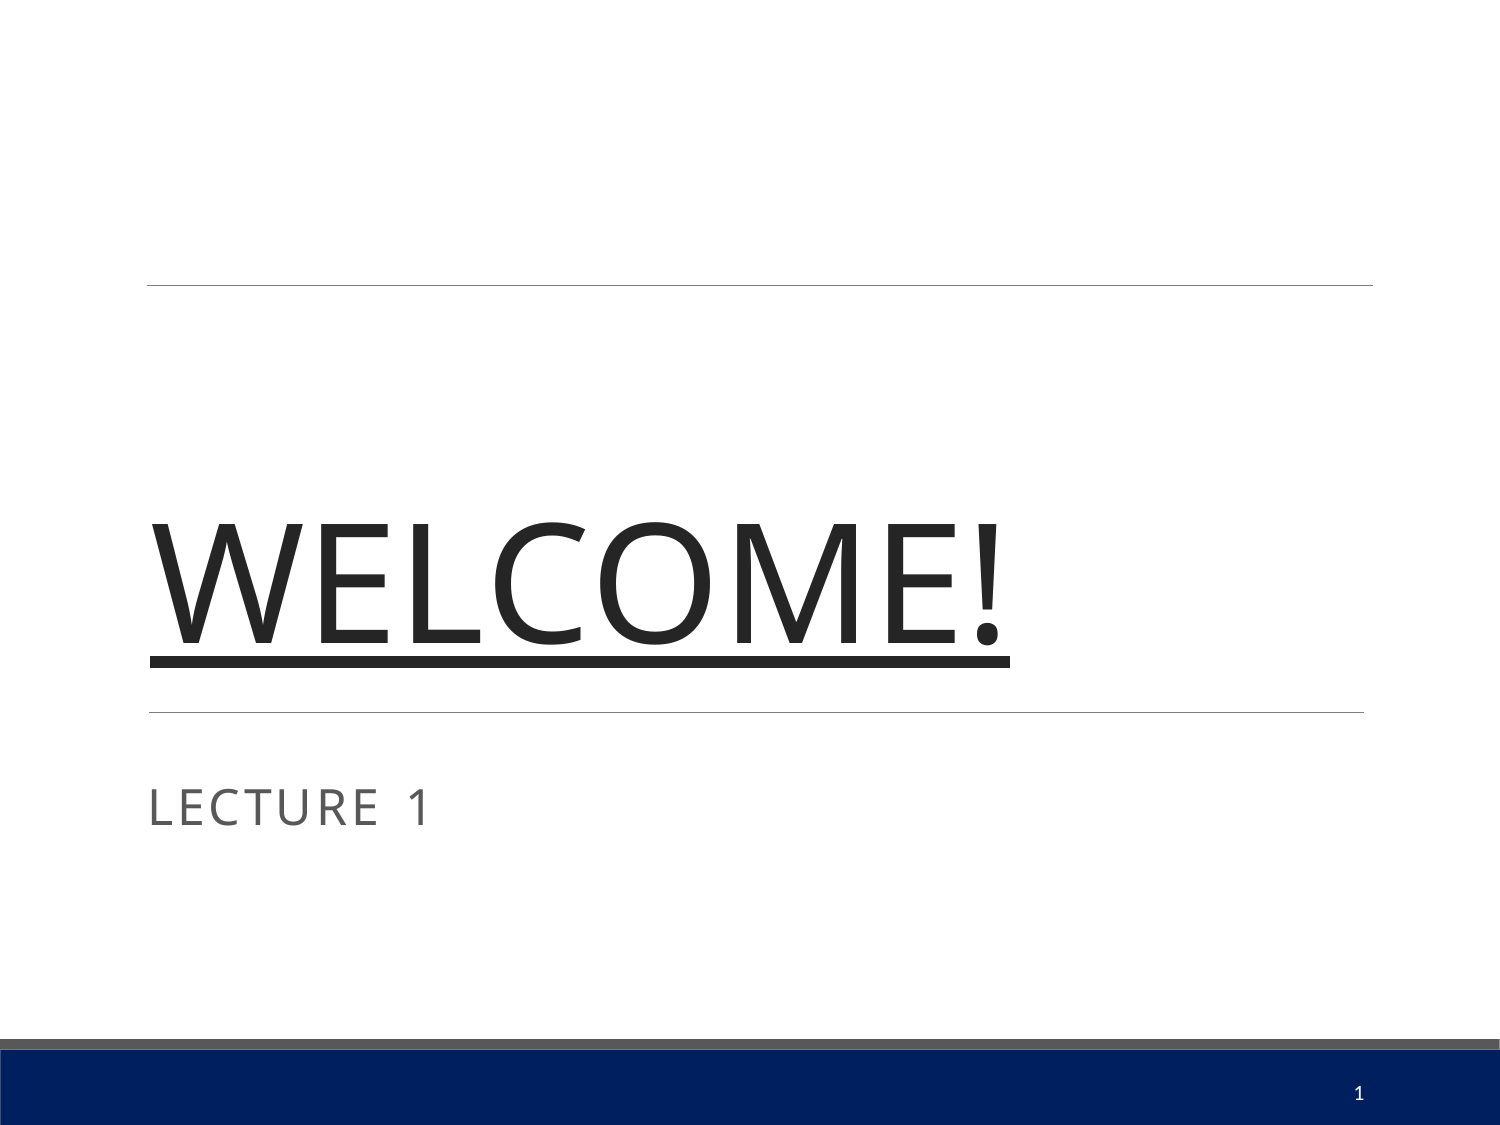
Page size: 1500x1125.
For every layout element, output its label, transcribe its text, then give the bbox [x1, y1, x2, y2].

title WELCOME! [147, 477, 1353, 678]
text_box 1 [1350, 1078, 1369, 1105]
subtitle LECTURE 1 [144, 774, 1350, 1125]
